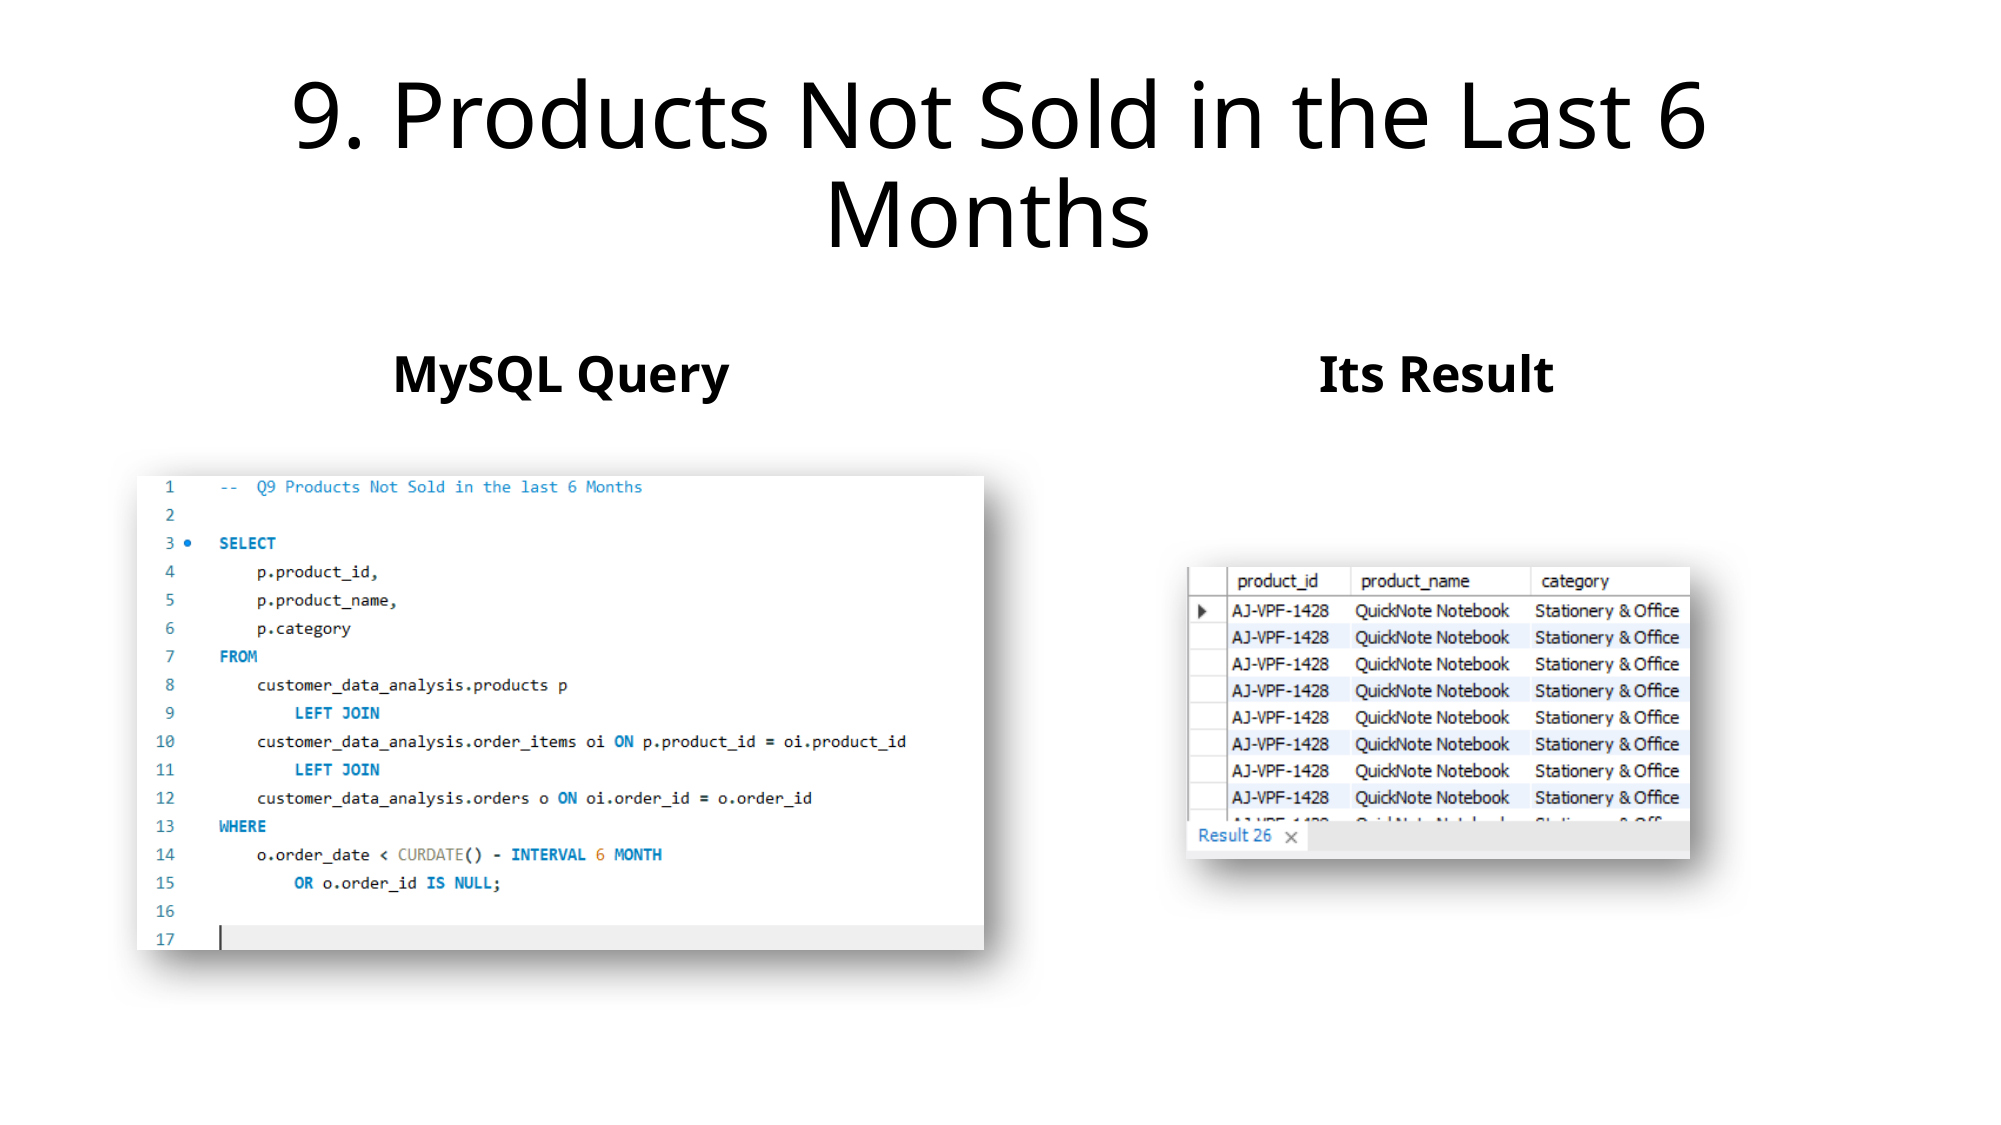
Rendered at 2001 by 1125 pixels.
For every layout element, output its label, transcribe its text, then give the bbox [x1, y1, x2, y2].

list Its Result [1012, 275, 1863, 411]
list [1185, 567, 1690, 859]
title 9. Products Not Sold in the Last 6 Months [137, 59, 1863, 278]
list MySQL Query [137, 275, 984, 411]
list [137, 476, 985, 950]
